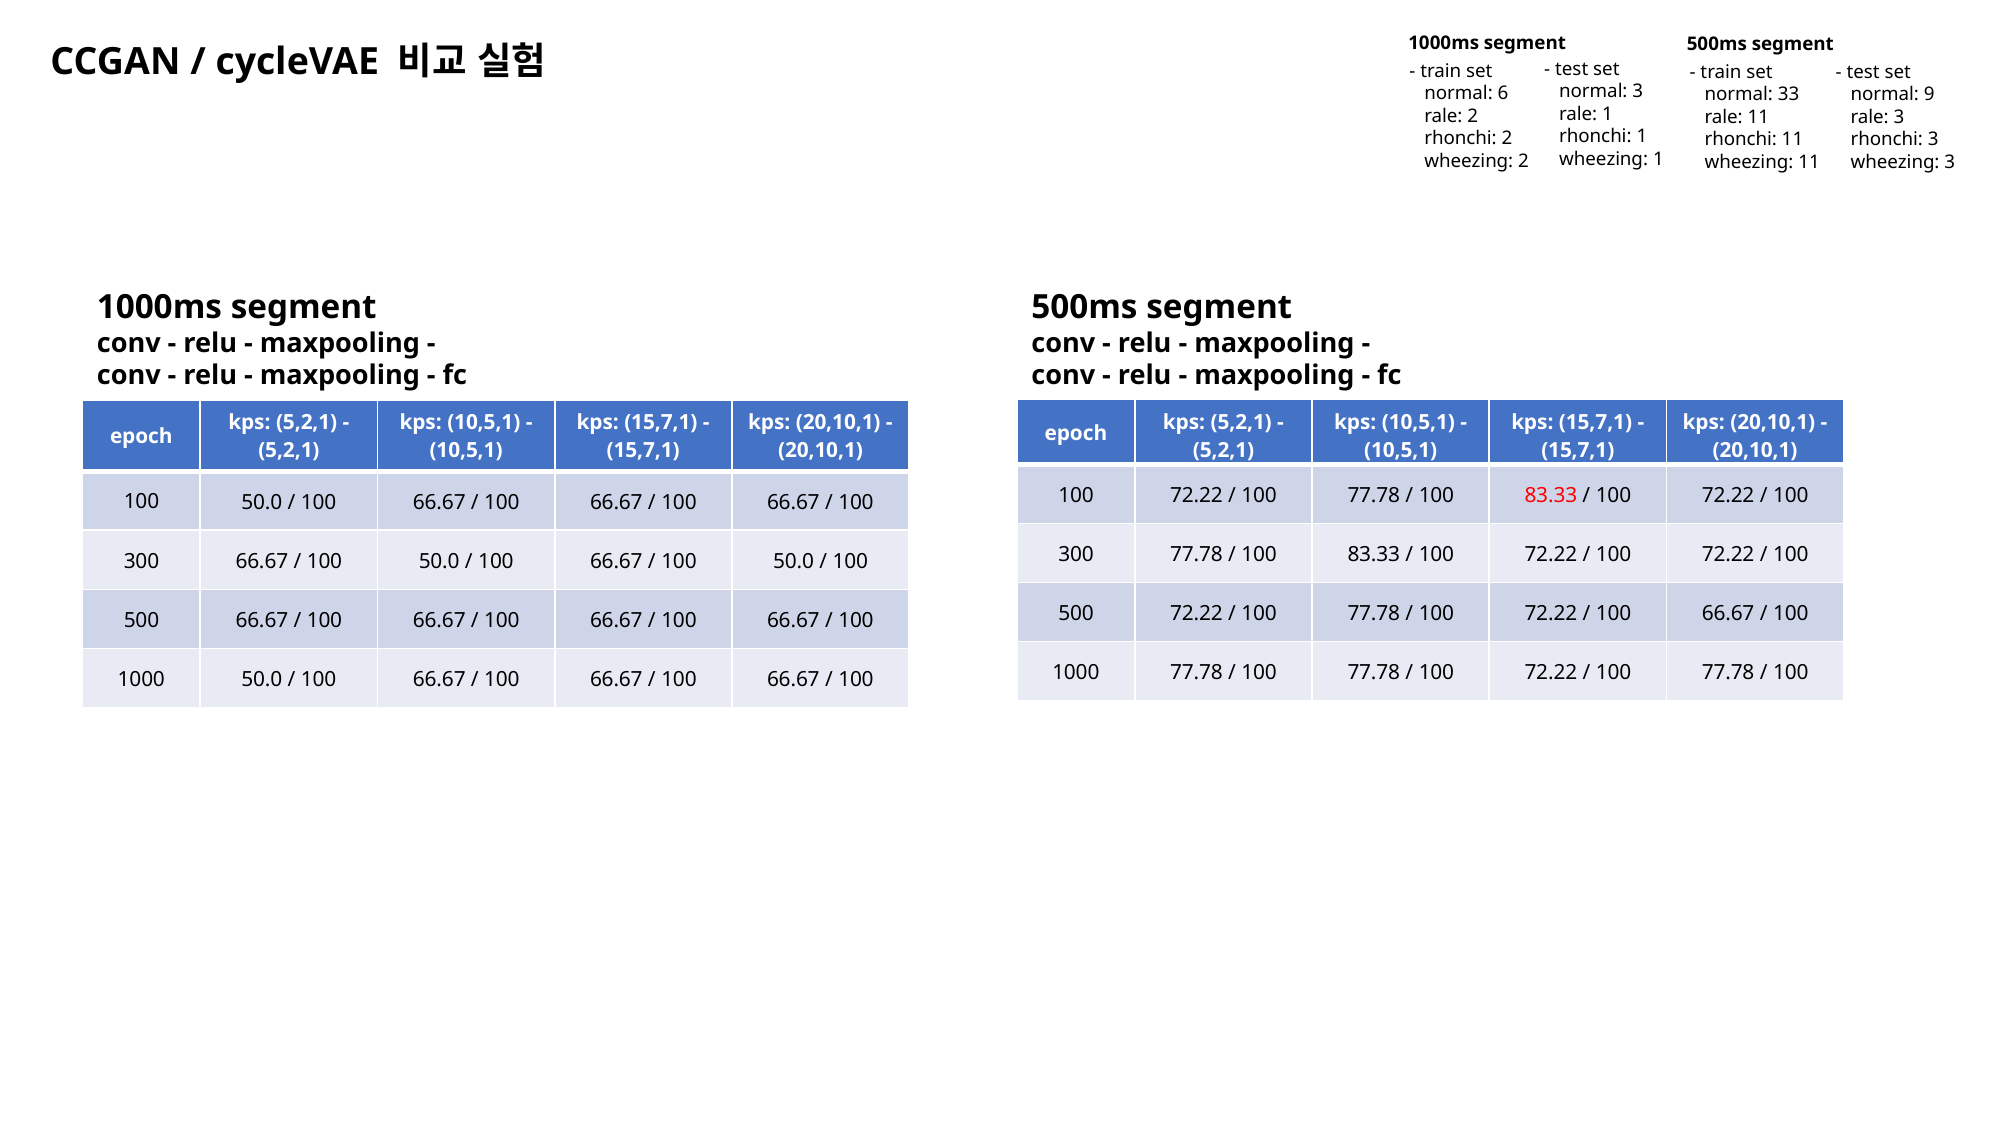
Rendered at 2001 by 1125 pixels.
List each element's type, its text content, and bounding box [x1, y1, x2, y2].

text_box 500ms segment conv - relu - maxpooling - conv - relu - maxpooling - fc [1016, 278, 1937, 398]
text_box - train set normal: 6 rale: 2 rhonchi: 2 wheezing: 2 [1394, 28, 1575, 201]
table_cell 100 [1018, 467, 1134, 523]
table_cell 77.78 / 100 [1313, 642, 1488, 700]
table_header kps: (15,7,1) - (15,7,1) [556, 401, 731, 469]
table_header kps: (20,10,1) - (20,10,1) [733, 401, 908, 469]
table_cell 100 [83, 474, 199, 529]
table_cell 72.22 / 100 [1667, 467, 1843, 523]
table_header kps: (5,2,1) - (5,2,1) [1136, 400, 1311, 462]
table_cell 77.78 / 100 [1313, 467, 1488, 523]
text_box - train set normal: 33 rale: 11 rhonchi: 11 wheezing: 11 [1674, 29, 1835, 202]
table_cell 500 [83, 590, 199, 648]
table_cell 83.33 / 100 [1313, 524, 1488, 582]
table_cell 50.0 / 100 [378, 531, 554, 589]
table_cell 66.67 / 100 [378, 474, 554, 529]
table_cell 72.22 / 100 [1490, 524, 1666, 582]
table_cell 500 [1018, 583, 1134, 641]
table_cell 66.67 / 100 [378, 649, 554, 707]
table_cell 66.67 / 100 [733, 590, 908, 648]
text_box CCGAN / cycleVAE 비교 실험 [35, 29, 562, 90]
table_cell 66.67 / 100 [1667, 583, 1843, 641]
table_cell 83.33 / 100 [1490, 467, 1666, 523]
table_header kps: (10,5,1) - (10,5,1) [1313, 400, 1488, 462]
table_cell 77.78 / 100 [1136, 524, 1311, 582]
text_box 1000ms segment [1393, 23, 1581, 61]
table_cell 72.22 / 100 [1490, 583, 1666, 641]
table_cell 50.0 / 100 [733, 531, 908, 589]
table_cell 66.67 / 100 [556, 649, 731, 707]
table_header kps: (5,2,1) - (5,2,1) [201, 401, 377, 469]
text_box 500ms segment [1672, 24, 1849, 62]
table_cell 72.22 / 100 [1136, 583, 1311, 641]
table_cell 66.67 / 100 [733, 474, 908, 529]
table_cell 66.67 / 100 [556, 531, 731, 589]
table_cell 50.0 / 100 [201, 649, 377, 707]
table_cell 66.67 / 100 [201, 531, 377, 589]
table_header kps: (10,5,1) - (10,5,1) [378, 401, 554, 469]
text_box - test set normal: 9 rale: 3 rhonchi: 3 wheezing: 3 [1820, 29, 1971, 180]
table_cell 77.78 / 100 [1313, 583, 1488, 641]
table_header epoch [83, 401, 199, 469]
table_cell 1000 [83, 649, 199, 707]
text_box 1000ms segment conv - relu - maxpooling - conv - relu - maxpooling - fc [82, 278, 1003, 398]
table_cell 66.67 / 100 [201, 590, 377, 648]
table_cell 1000 [1018, 642, 1134, 700]
table_cell 77.78 / 100 [1667, 642, 1843, 700]
table_cell 300 [83, 531, 199, 589]
table_cell 72.22 / 100 [1667, 524, 1843, 582]
table_cell 77.78 / 100 [1136, 642, 1311, 700]
table_cell 66.67 / 100 [733, 649, 908, 707]
table_cell 66.67 / 100 [556, 590, 731, 648]
table_cell 72.22 / 100 [1490, 642, 1666, 700]
text_box - test set normal: 3 rale: 1 rhonchi: 1 wheezing: 1 [1529, 26, 1674, 177]
table_header kps: (20,10,1) - (20,10,1) [1667, 400, 1843, 462]
table_cell 72.22 / 100 [1136, 467, 1311, 523]
table_cell 50.0 / 100 [201, 474, 377, 529]
table_cell 66.67 / 100 [556, 474, 731, 529]
table_cell 66.67 / 100 [378, 590, 554, 648]
table_header kps: (15,7,1) - (15,7,1) [1490, 400, 1666, 462]
table_cell 300 [1018, 524, 1134, 582]
table_header epoch [1018, 400, 1134, 462]
